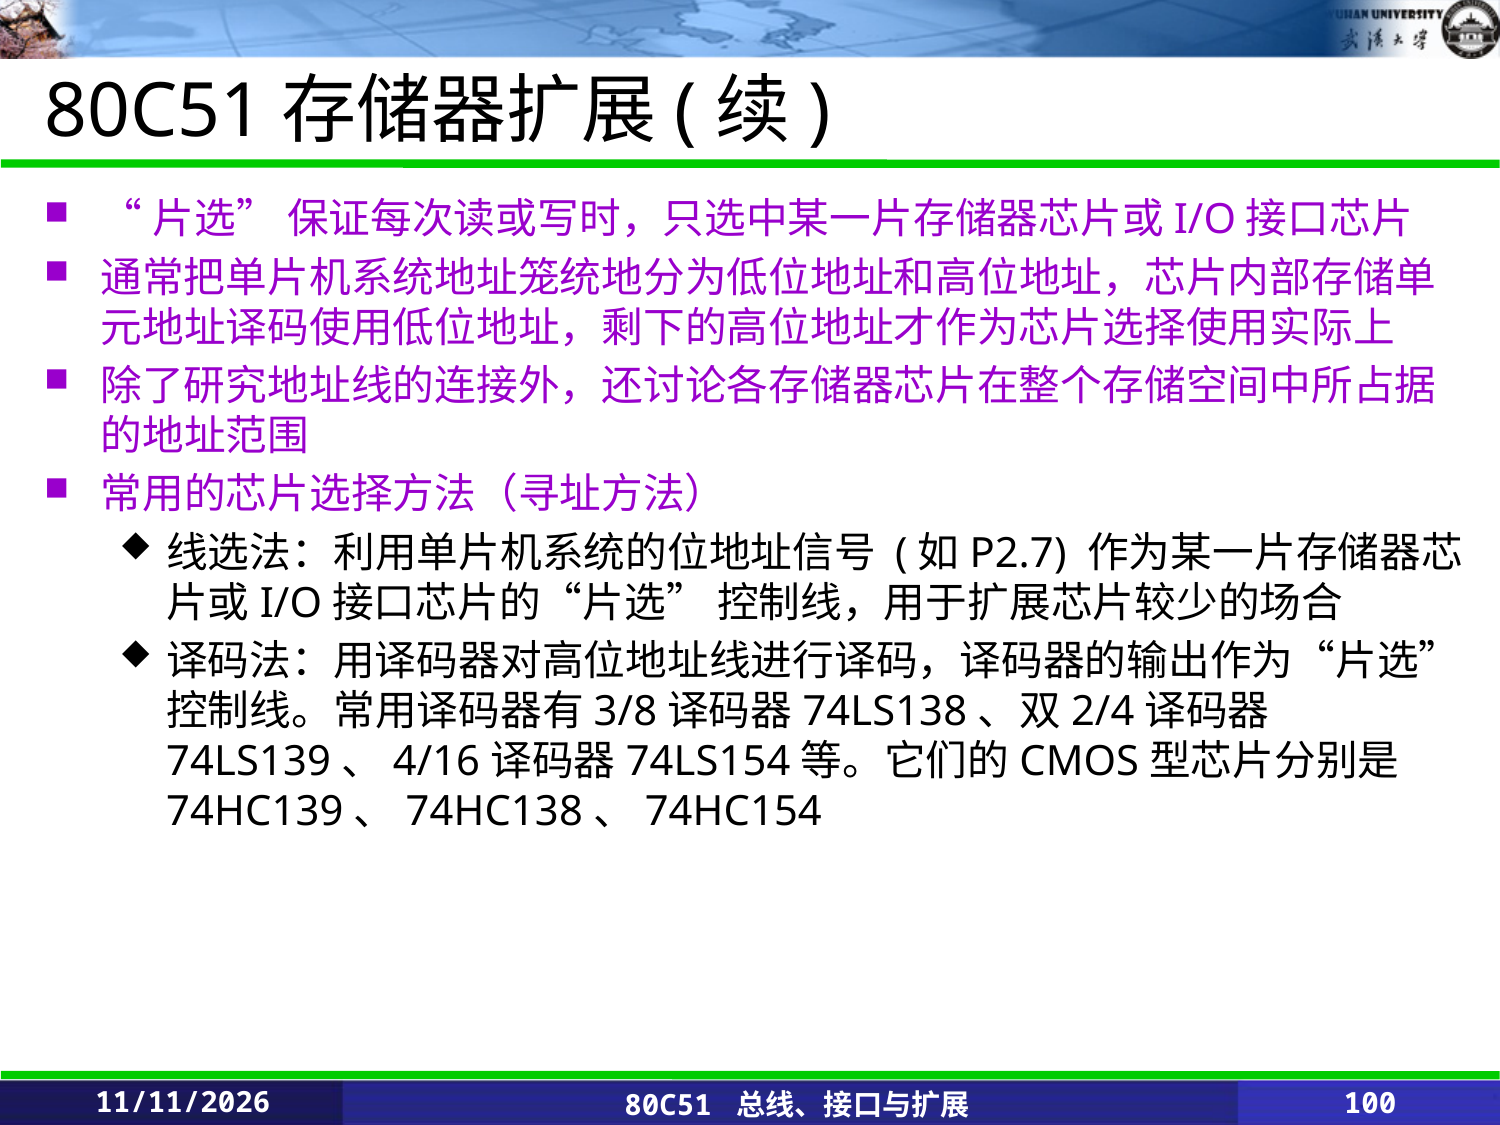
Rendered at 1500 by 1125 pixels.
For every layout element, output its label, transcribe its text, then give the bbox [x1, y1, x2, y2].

picture [0, 0, 1500, 59]
list “片选” 保证每次读或写时，只选中某一片存储器芯片或I/O接口芯片 通常把单片机系统地址笼统地分为低位地址和高位地址，芯片内部存储单元地址译码使用低位地址，剩下的高位地址才作为芯片选择使用实际上 除了研究地址线的连接外，还讨论各存储器芯片在整个存储空间中所占据的地址范围 常用的芯片选择方法（寻址方法） 线选法：利用单片机系统的位地址信号 (如P2.7) 作为某一片存储器芯片或I/O接口芯片的“片选” 控制线，用于扩展芯片较少的场合 译码法：用译码器对高位地址线进行译码，译码器的输出作为“片选” 控制线。常用译码器有3/8译码器74LS138、双2/4译码器74LS139、4/16译码器74LS154等。它们的CMOS型芯片分别是74HC139、74HC138、74HC154 [29, 184, 1483, 1059]
picture [0, 1080, 1500, 1125]
footer 80C51 总线、接口与扩展 [348, 1083, 1247, 1124]
slide_number 100 [1258, 1084, 1483, 1125]
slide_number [29, 1082, 337, 1125]
title 80C51存储器扩展(续) [29, 52, 1483, 160]
